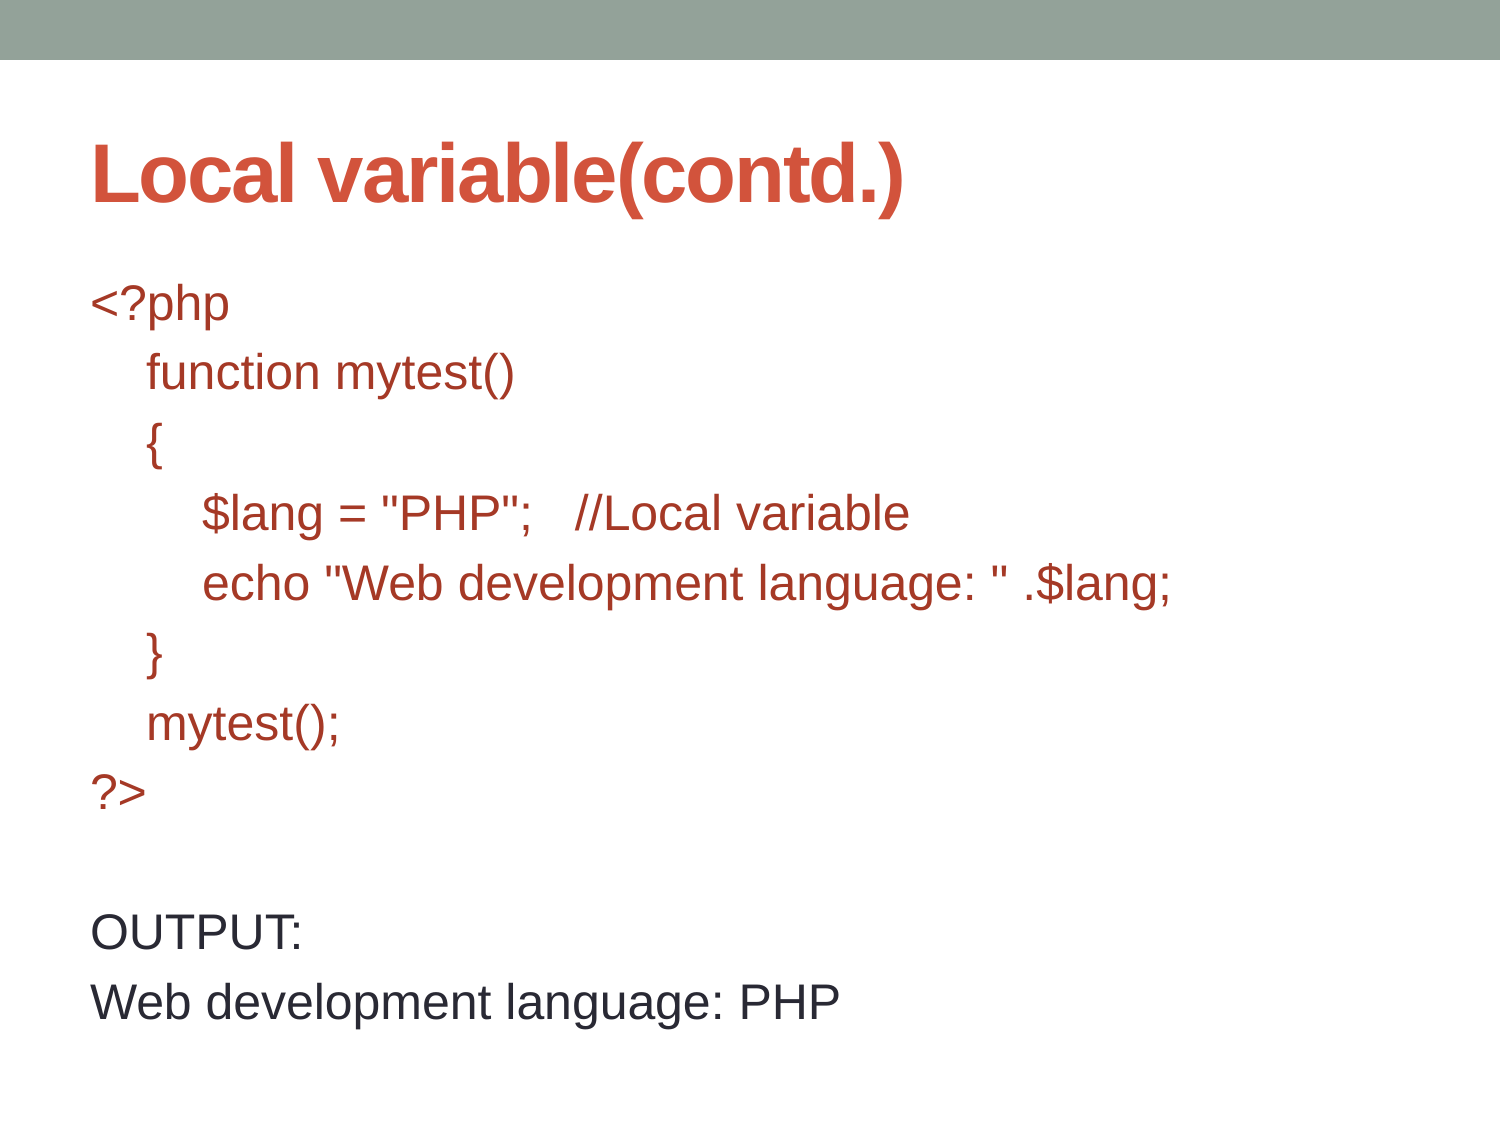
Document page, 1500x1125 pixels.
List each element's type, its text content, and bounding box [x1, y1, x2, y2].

list <?php function mytest() { $lang = "PHP"; //Local variable echo "Web development language: " .$lang; } mytest(); ?> OUTPUT: Web development language: PHP [75, 262, 1425, 1063]
title Local variable(contd.) [75, 87, 1425, 250]
